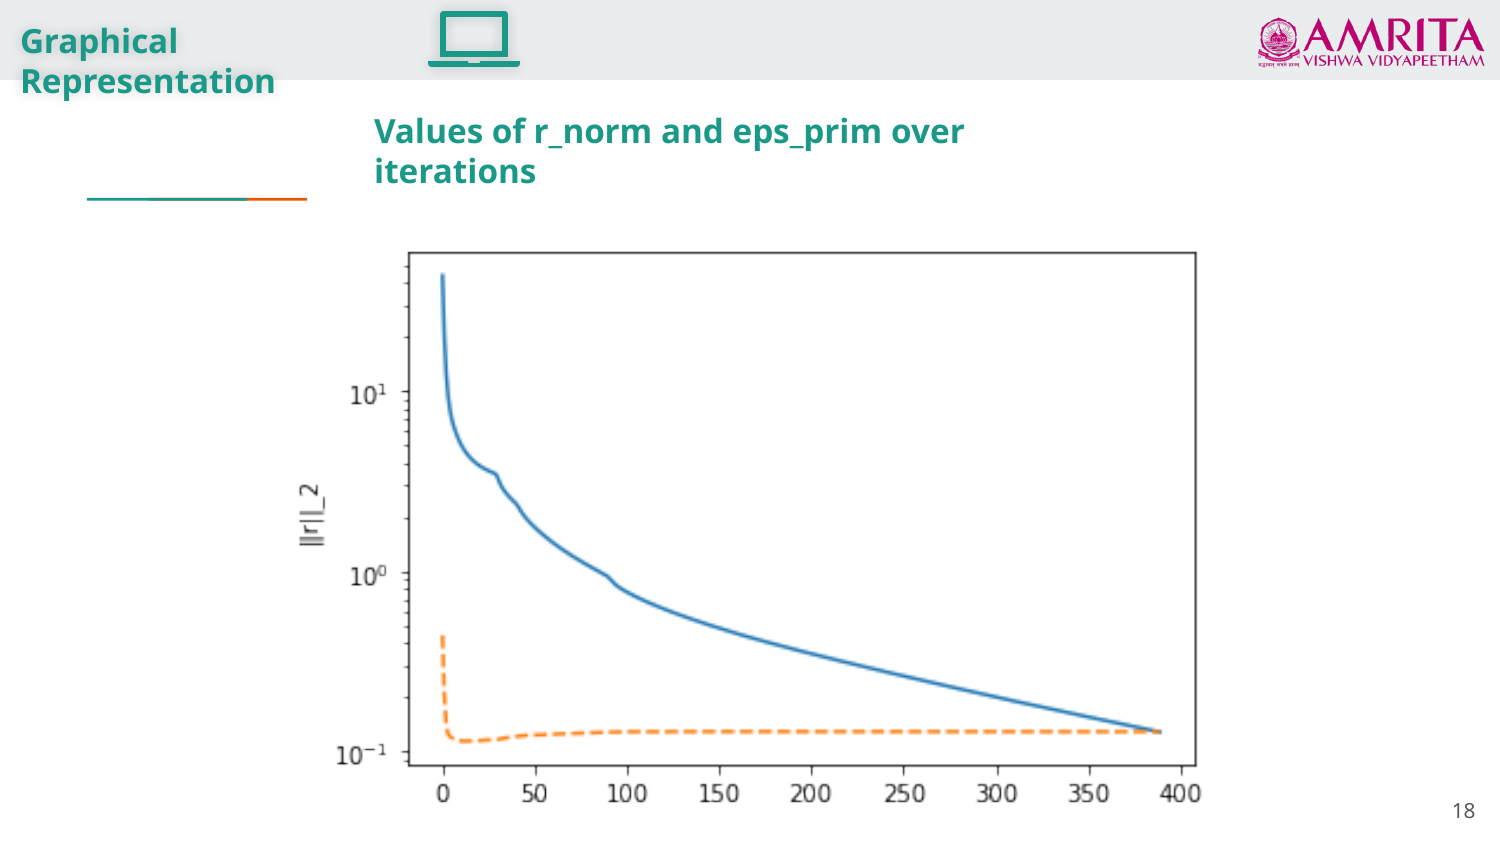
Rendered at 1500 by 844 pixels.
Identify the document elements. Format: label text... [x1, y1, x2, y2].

text_box Values of r_norm and eps_prim over iterations [359, 102, 1141, 198]
picture [281, 238, 1219, 823]
title Graphical Representation [5, 5, 418, 73]
picture [425, 0, 522, 87]
picture [1255, 0, 1487, 87]
slide_number 18 [1400, 779, 1491, 844]
